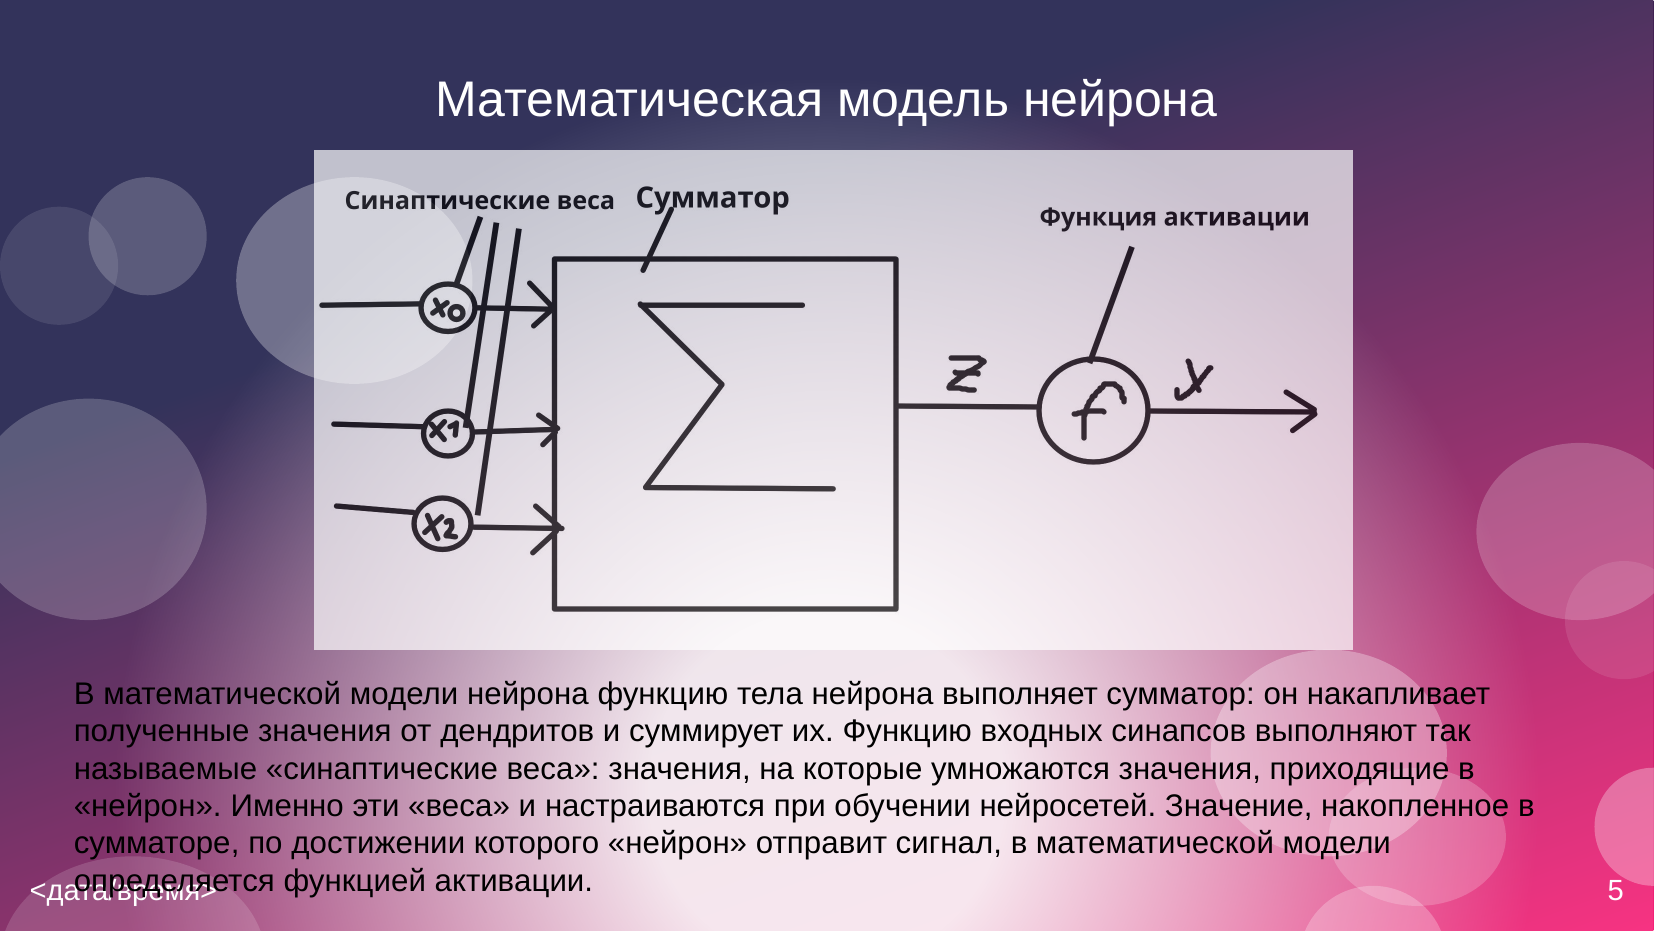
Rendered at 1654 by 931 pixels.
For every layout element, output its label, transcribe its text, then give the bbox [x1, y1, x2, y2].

title Математическая модель нейрона [88, 44, 1565, 148]
text_box В математической модели нейрона функцию тела нейрона выполняет сумматор: он накапливает полученные значения от дендритов и суммирует их. Функцию входных синапсов выполняют так называемые «синаптические веса»: значения, на которые умножаются значения, приходящие в «нейрон». Именно эти «веса» и настраиваются при обучении нейросетей. Значение, накопленное в сумматоре, по достижении которого «нейрон» отправит сигнал, в математической модели определяется функцией активации. [58, 665, 1595, 931]
picture [314, 150, 1353, 650]
